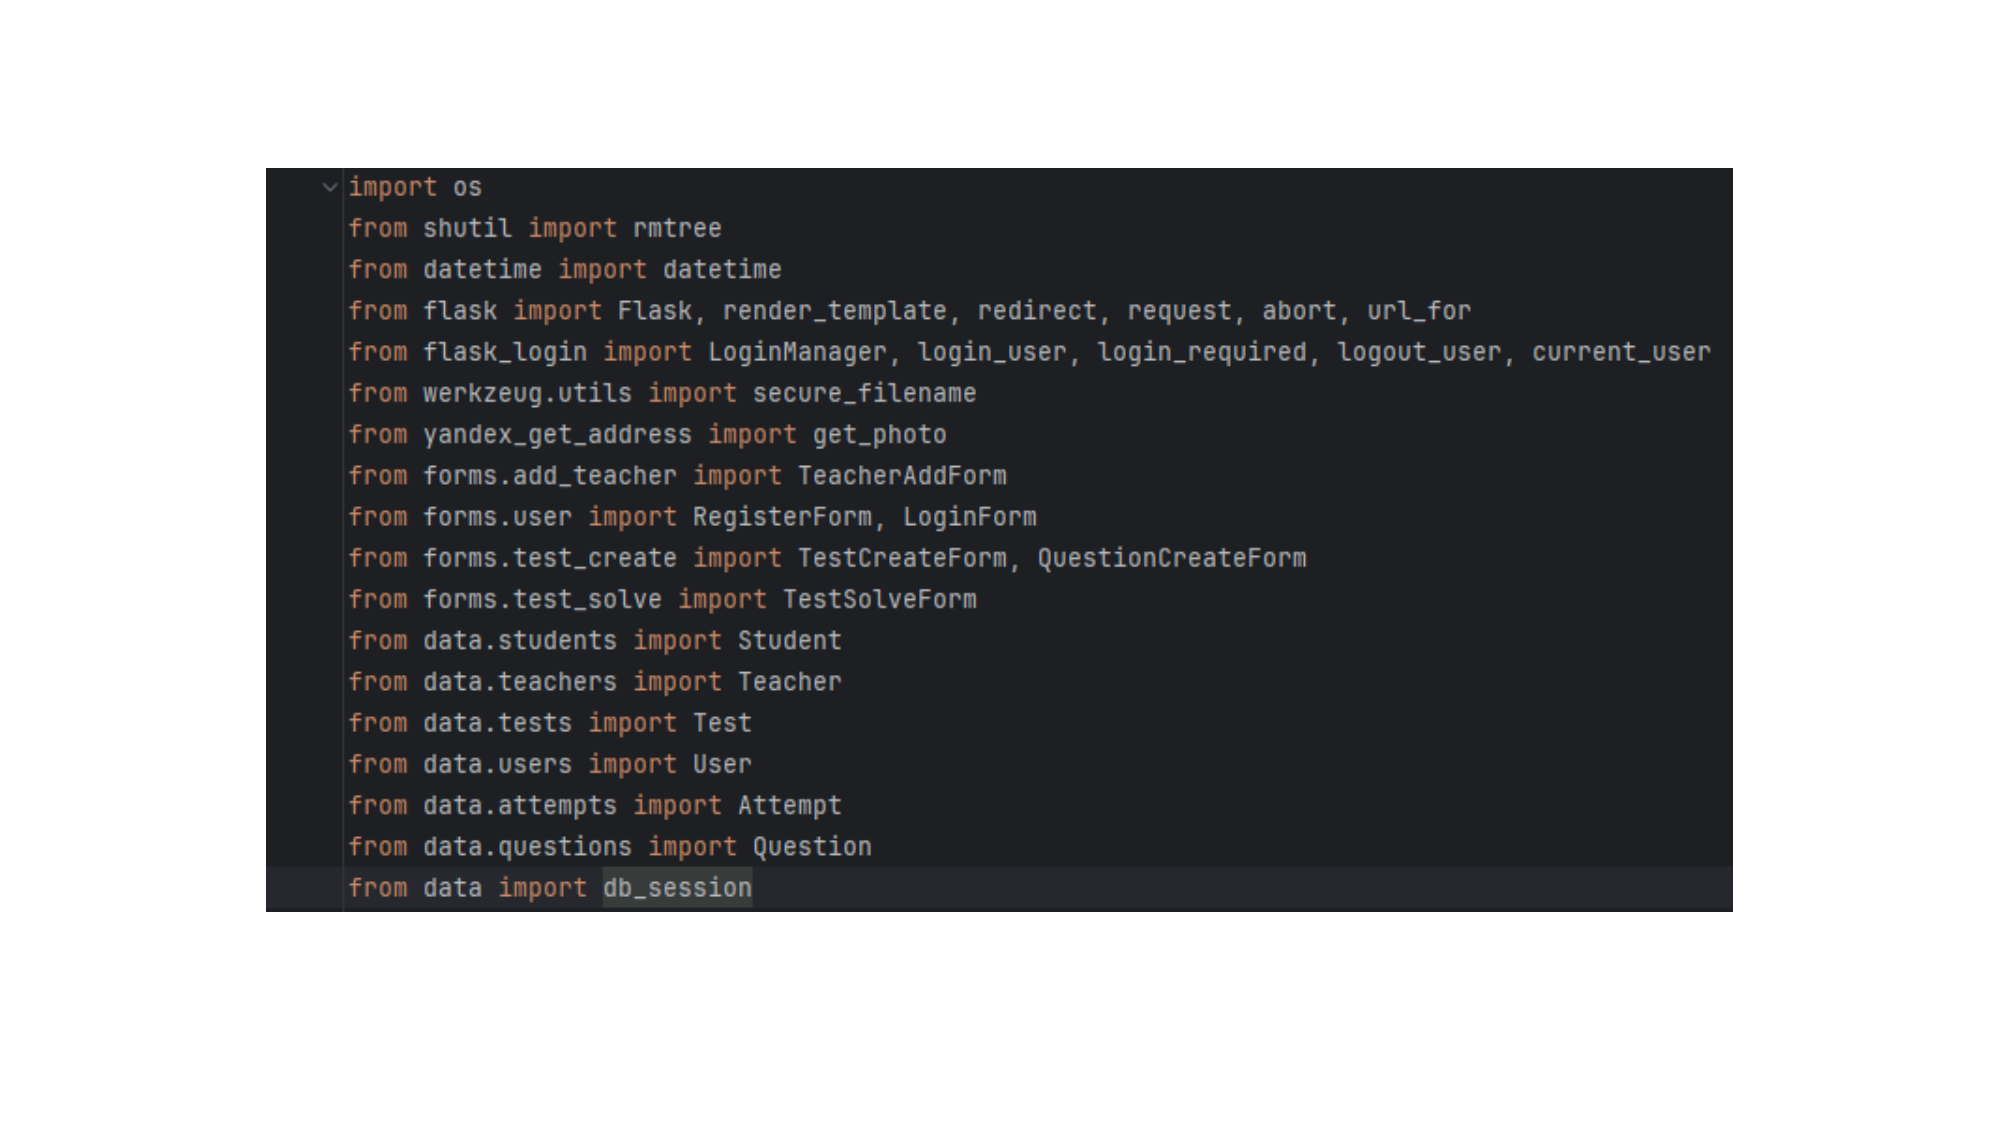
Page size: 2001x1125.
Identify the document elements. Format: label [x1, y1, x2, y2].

picture [266, 168, 1734, 912]
